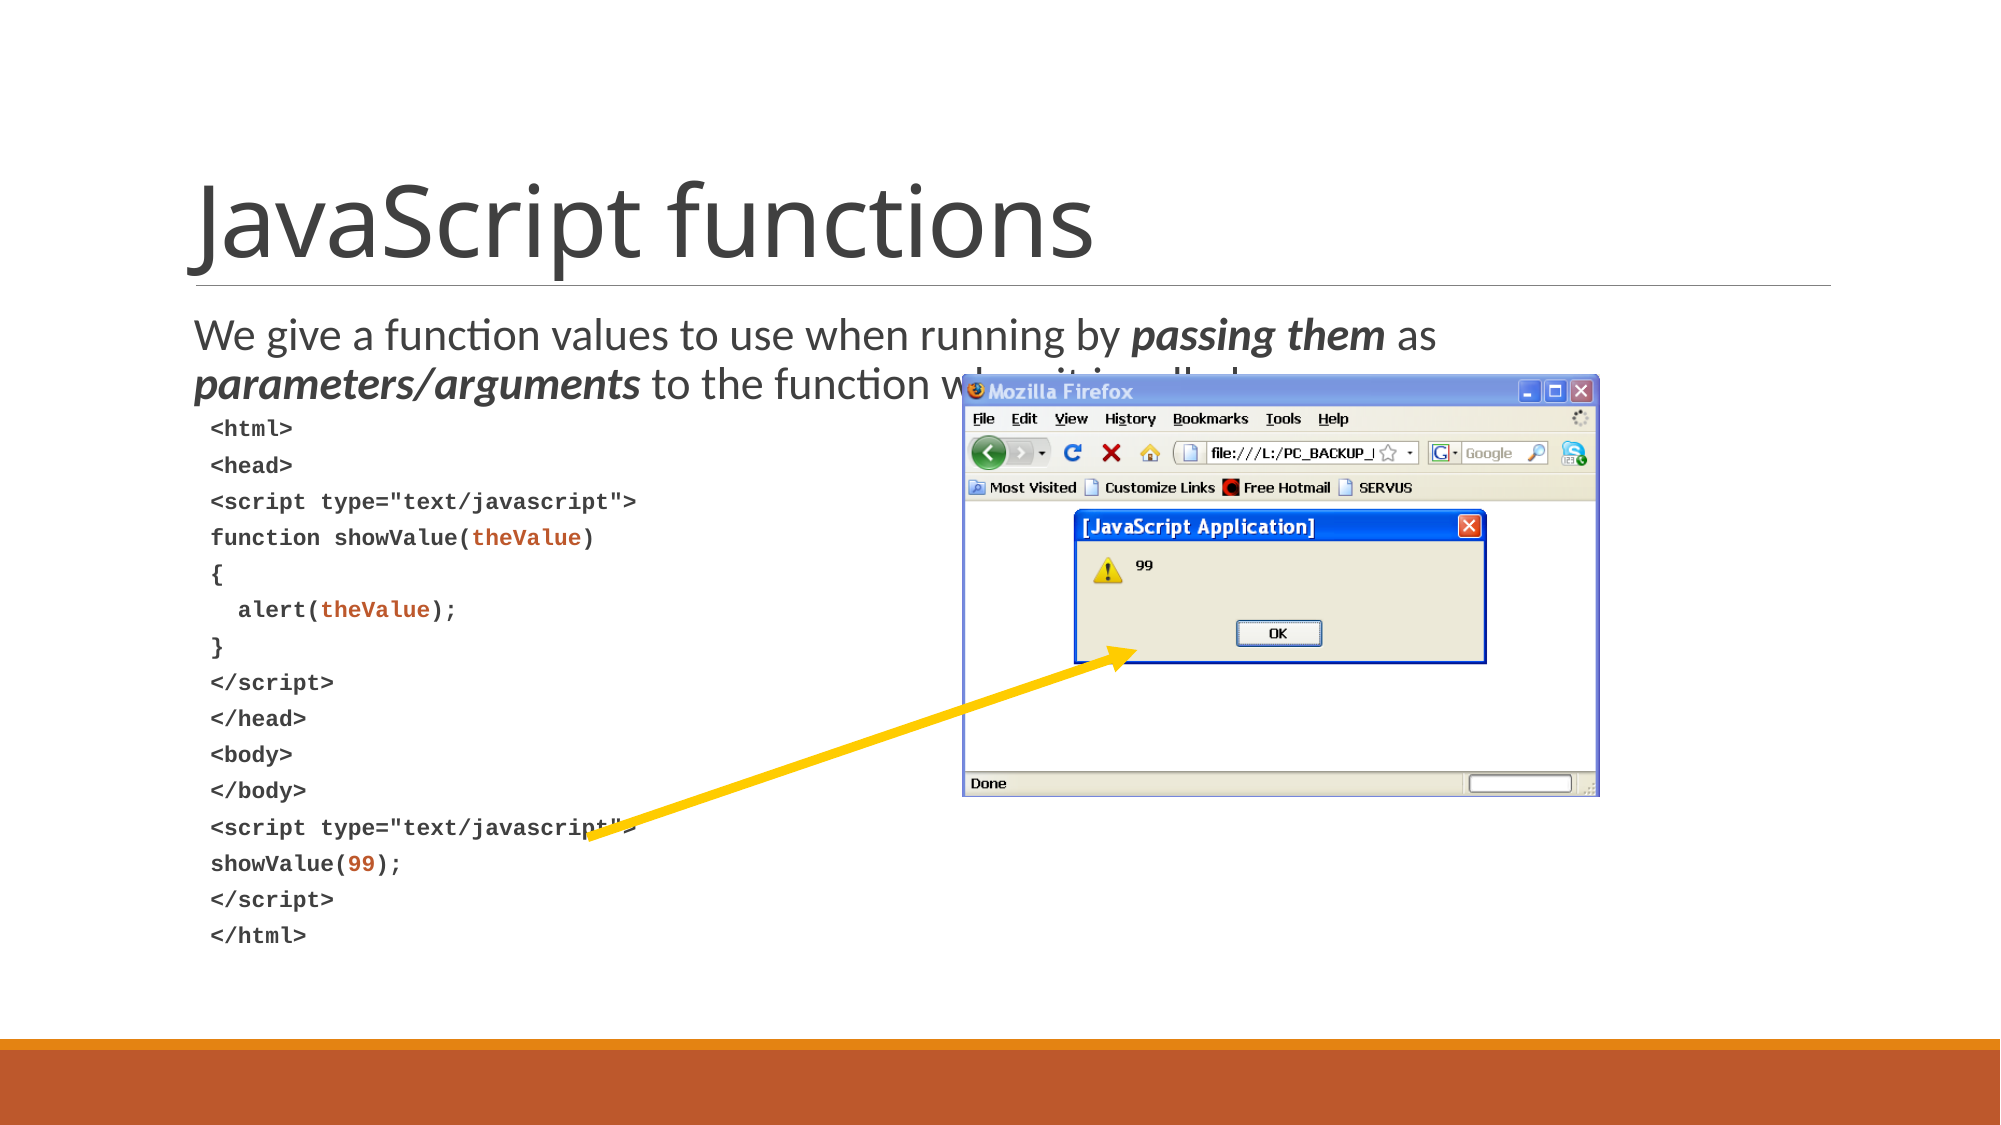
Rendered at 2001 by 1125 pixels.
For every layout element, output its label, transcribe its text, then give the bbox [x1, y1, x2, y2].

list We give a function values to use when running by passing them as parameters/arguments to the function when it is called, e.g.: <html> <head> <script type="text/javascript"> function showValue(theValue) { alert(theValue); } </script> </head> <body> </body> <script type="text/javascript"> showValue(99); </script> </html> [180, 302, 1830, 963]
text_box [961, 374, 1601, 798]
title JavaScript functions [180, 47, 1830, 285]
